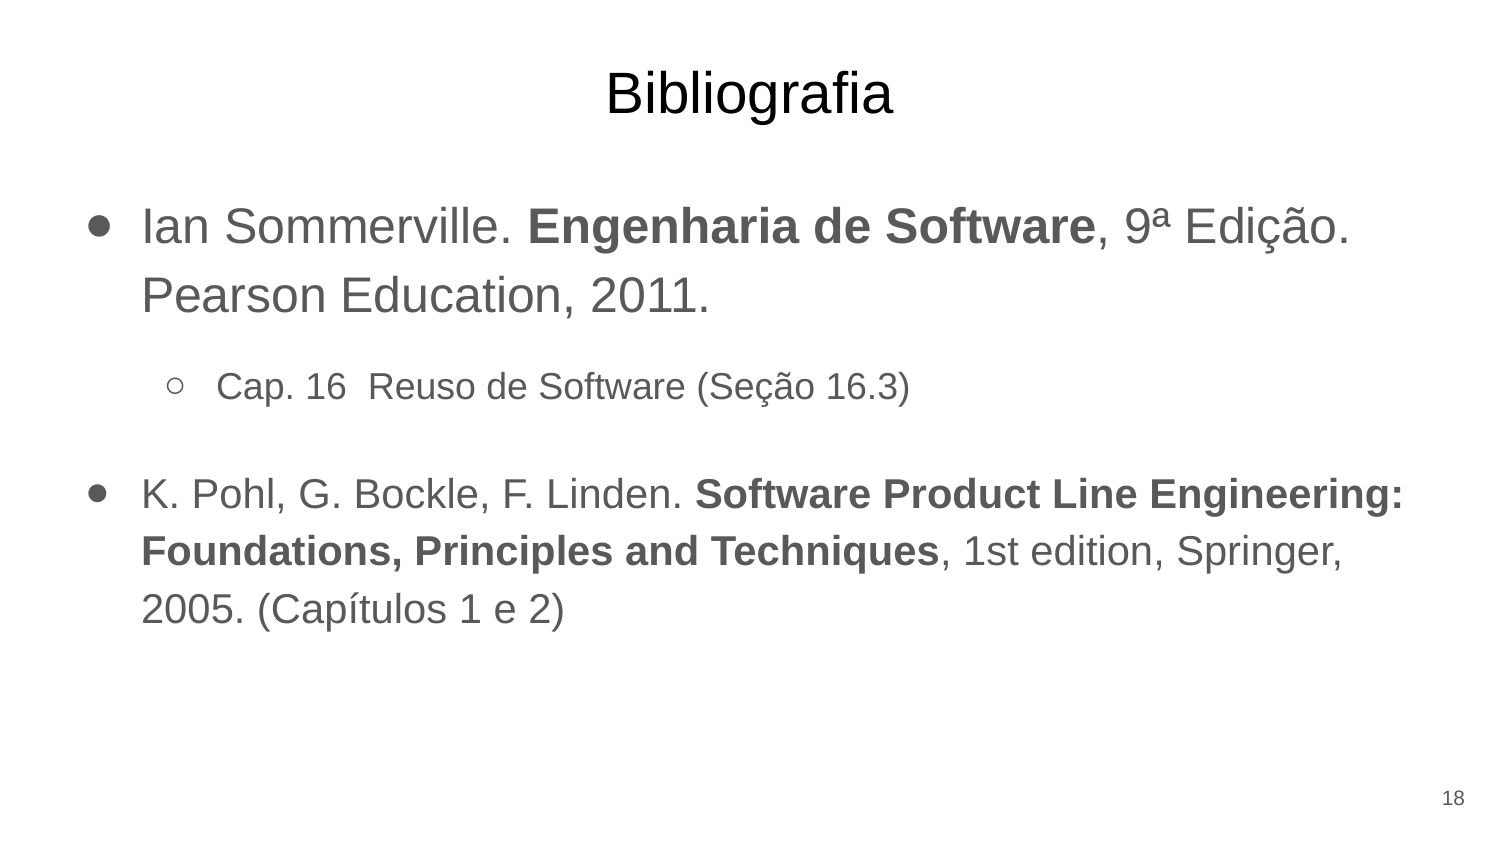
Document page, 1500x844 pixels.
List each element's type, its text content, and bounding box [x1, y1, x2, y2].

list Ian Sommerville. Engenharia de Software, 9ª Edição. Pearson Education, 2011. Cap. 16 Reuso de Software (Seção 16.3) K. Pohl, G. Bockle, F. Linden. Software Product Line Engineering: Foundations, Principles and Techniques, 1st edition, Springer, 2005. (Capítulos 1 e 2) [51, 169, 1449, 730]
title Bibliografia [51, 40, 1449, 134]
slide_number 18 [1389, 764, 1480, 830]
